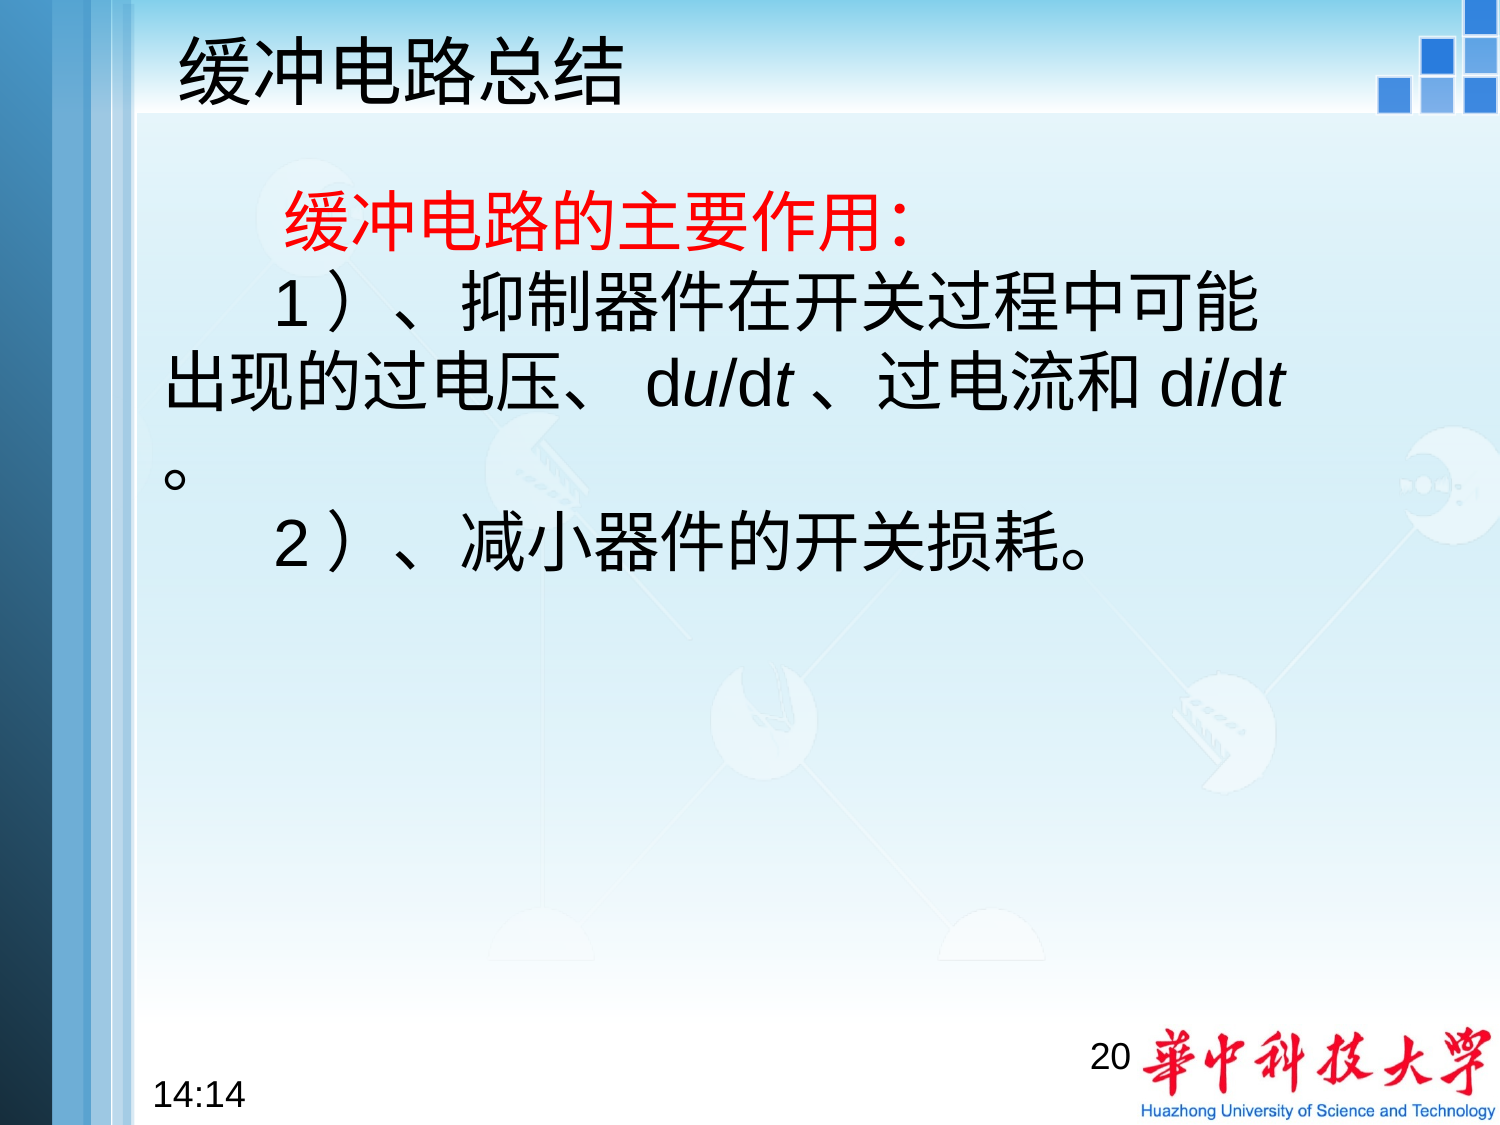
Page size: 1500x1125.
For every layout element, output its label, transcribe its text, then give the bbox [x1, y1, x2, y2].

text_box 缓冲电路总结 [162, 17, 643, 122]
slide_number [137, 1062, 288, 1100]
slide_number 20 [1074, 1024, 1425, 1103]
picture [132, 113, 1500, 965]
text_box 缓冲电路的主要作用： 1）、抑制器件在开关过程中可能出现的过电压、du/dt、过电流和di/dt。 2）、减小器件的开关损耗。 [147, 172, 1326, 588]
picture [1137, 1024, 1500, 1125]
